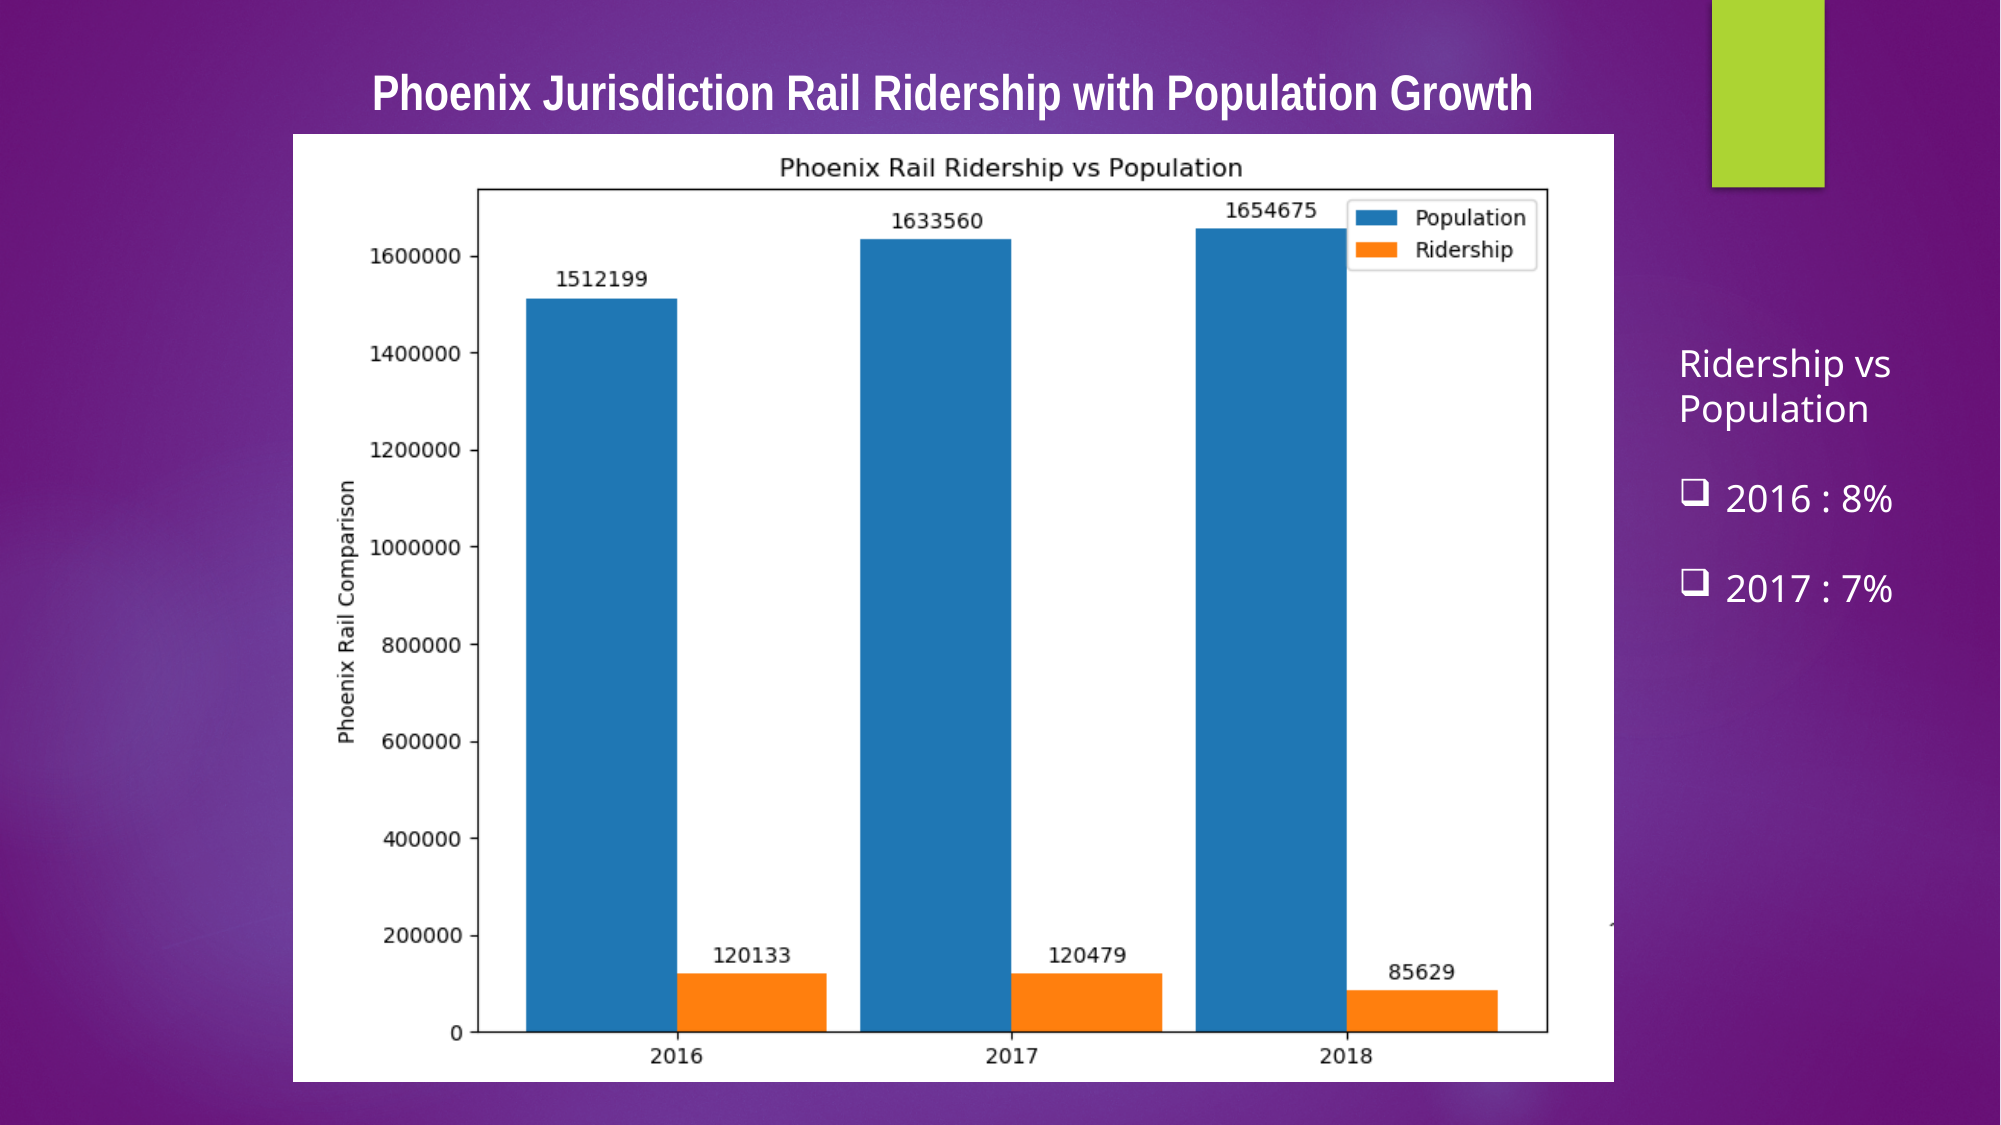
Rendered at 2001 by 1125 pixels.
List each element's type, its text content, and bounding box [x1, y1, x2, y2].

text_box Phoenix Jurisdiction Rail Ridership with Population Growth [338, 53, 1569, 128]
picture [0, 0, 1615, 1125]
text_box Ridership vs Population 2016 : 8% 2017 : 7% [1663, 333, 1949, 618]
